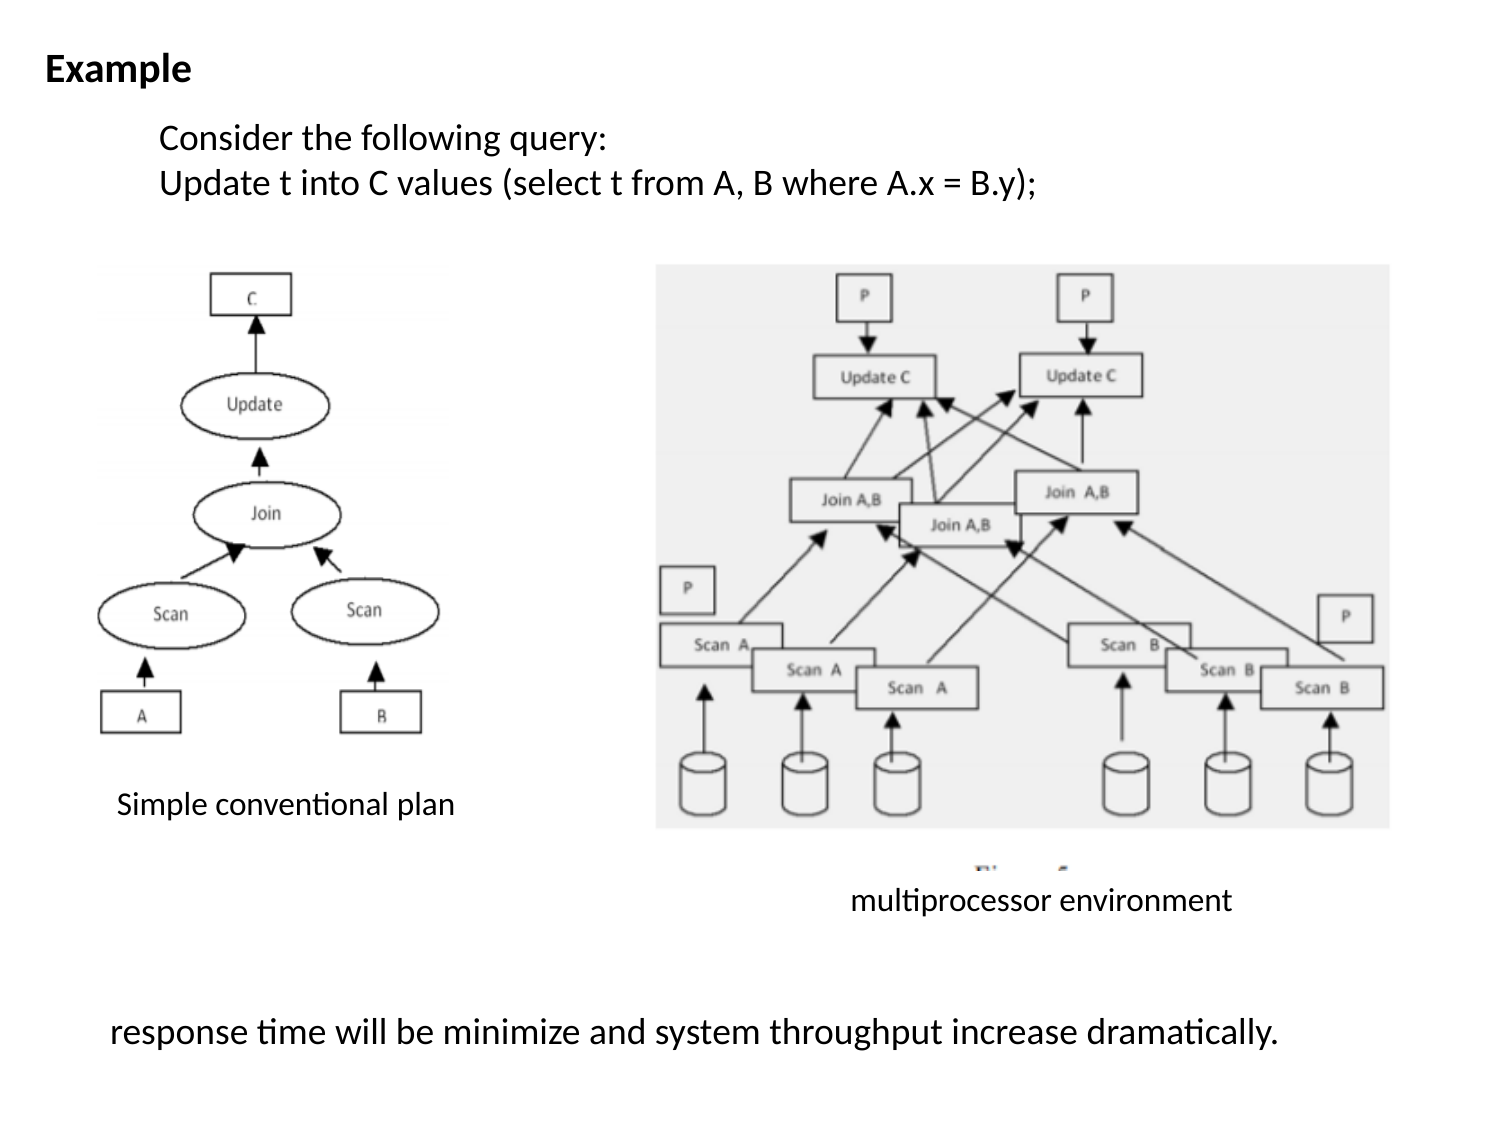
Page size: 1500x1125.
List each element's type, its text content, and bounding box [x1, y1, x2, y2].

text_box Consider the following query: Update t into C values (select t from A, B where A.x = B.y); [144, 105, 1062, 211]
picture [631, 231, 1424, 871]
text_box multiprocessor environment [835, 880, 1256, 926]
picture [0, 231, 526, 776]
text_box Example [30, 33, 208, 99]
text_box Simple conventional plan [102, 784, 471, 830]
text_box response time will be minimize and system throughput increase dramatically. [95, 999, 1296, 1060]
